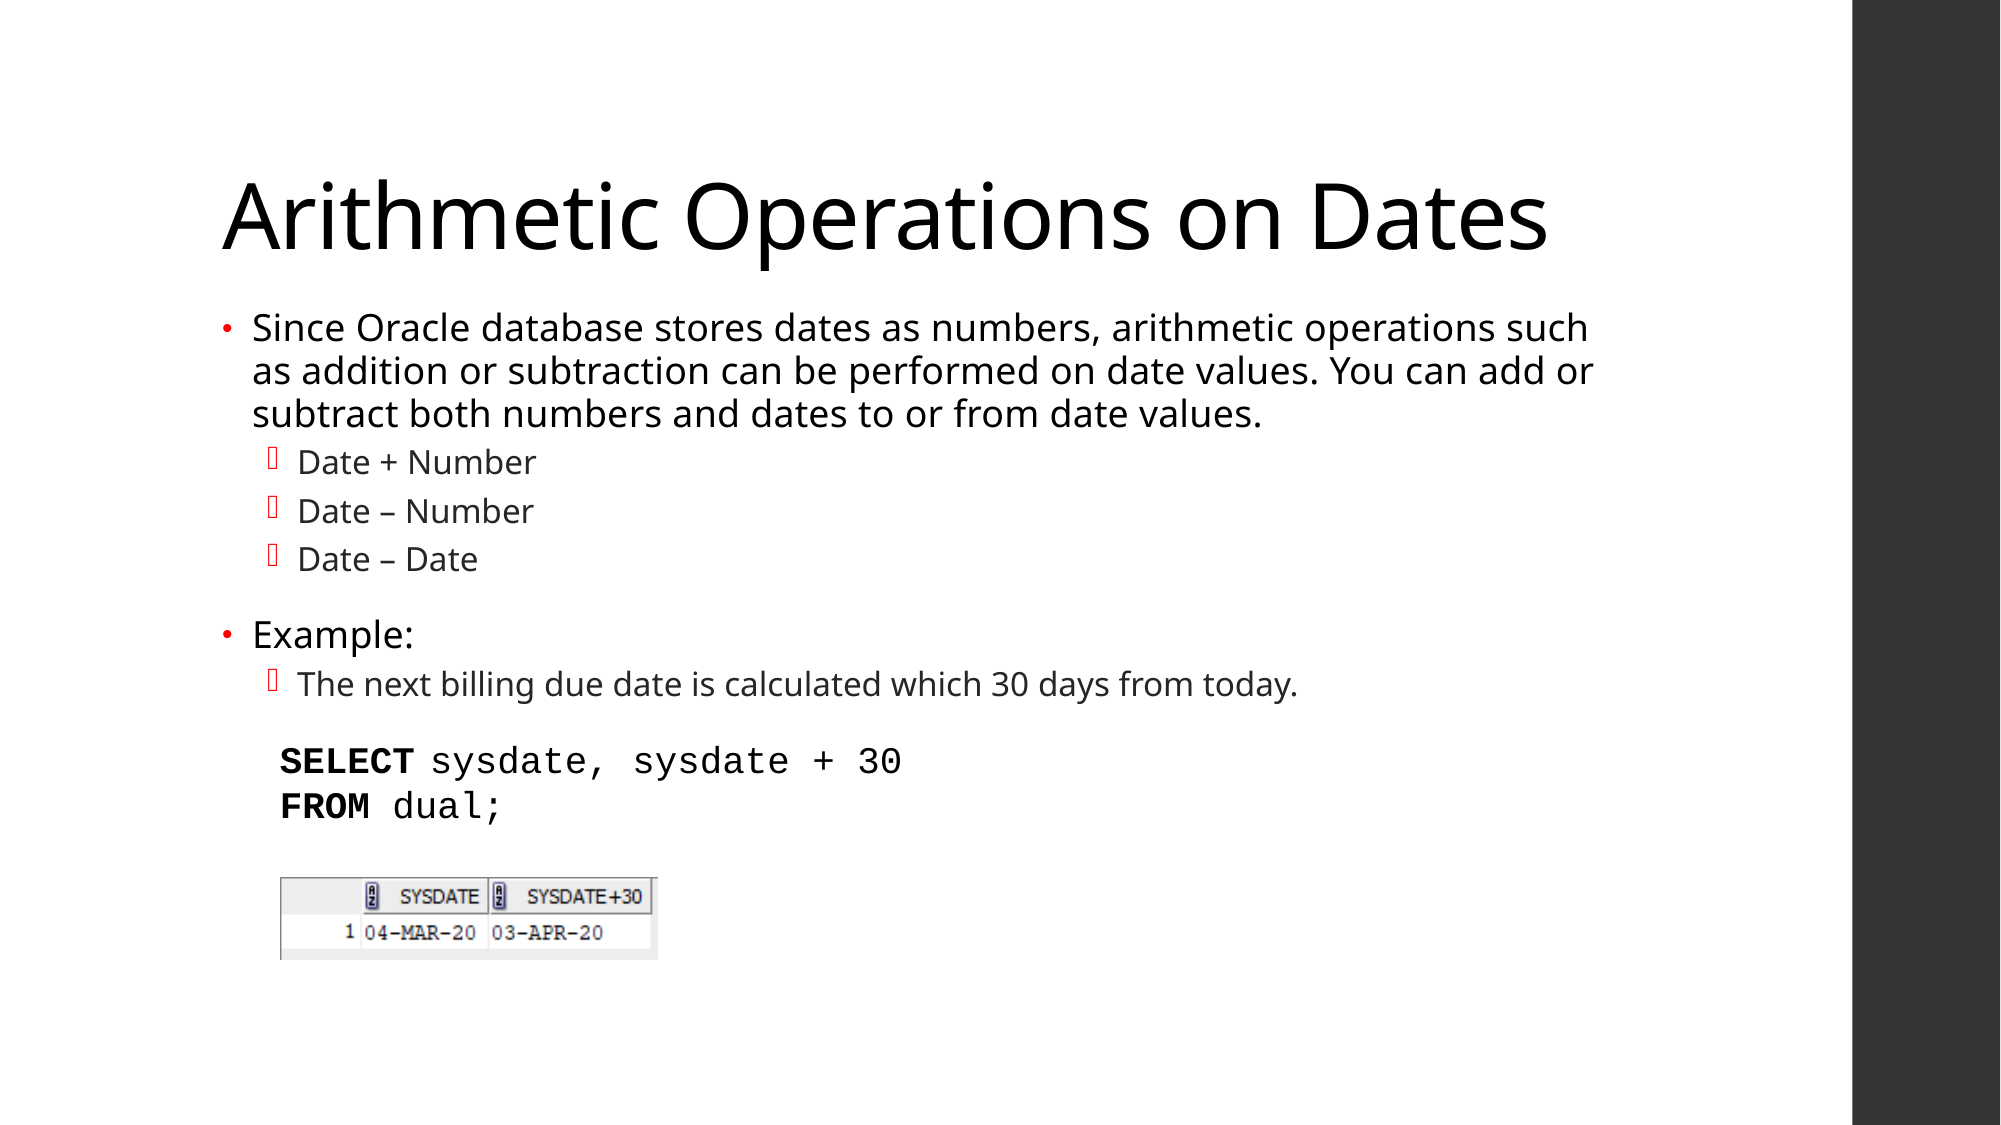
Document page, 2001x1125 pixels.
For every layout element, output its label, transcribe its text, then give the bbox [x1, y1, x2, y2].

picture [280, 876, 658, 960]
title Arithmetic Operations on Dates [206, 60, 1797, 278]
list Since Oracle database stores dates as numbers, arithmetic operations such as addition or subtraction can be performed on date values. You can add or subtract both numbers and dates to or from date values. Date + Number Date – Number Date – Date Example: The next billing due date is calculated which 30 days from today. [206, 299, 1617, 759]
text_box SELECT sysdate, sysdate + 30 FROM dual; [265, 728, 1103, 833]
